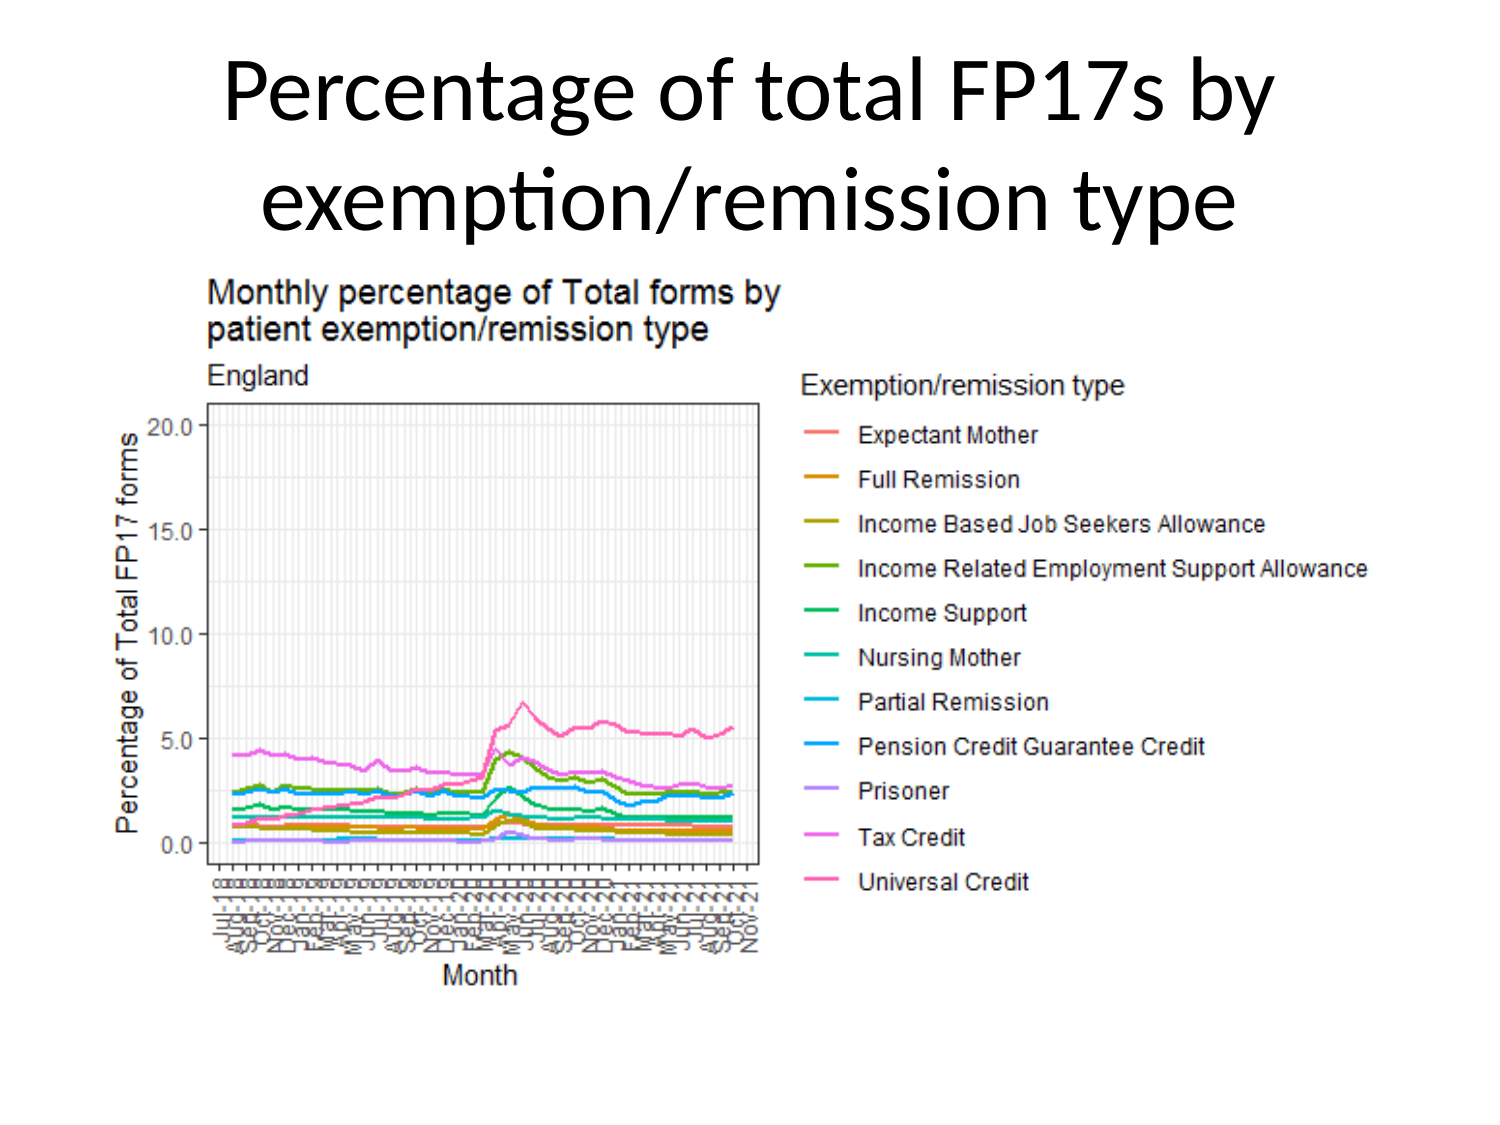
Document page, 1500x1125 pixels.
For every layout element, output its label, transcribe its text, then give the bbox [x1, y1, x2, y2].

picture [99, 262, 1399, 1005]
title Percentage of total FP17s by exemption/remission type [75, 45, 1425, 233]
